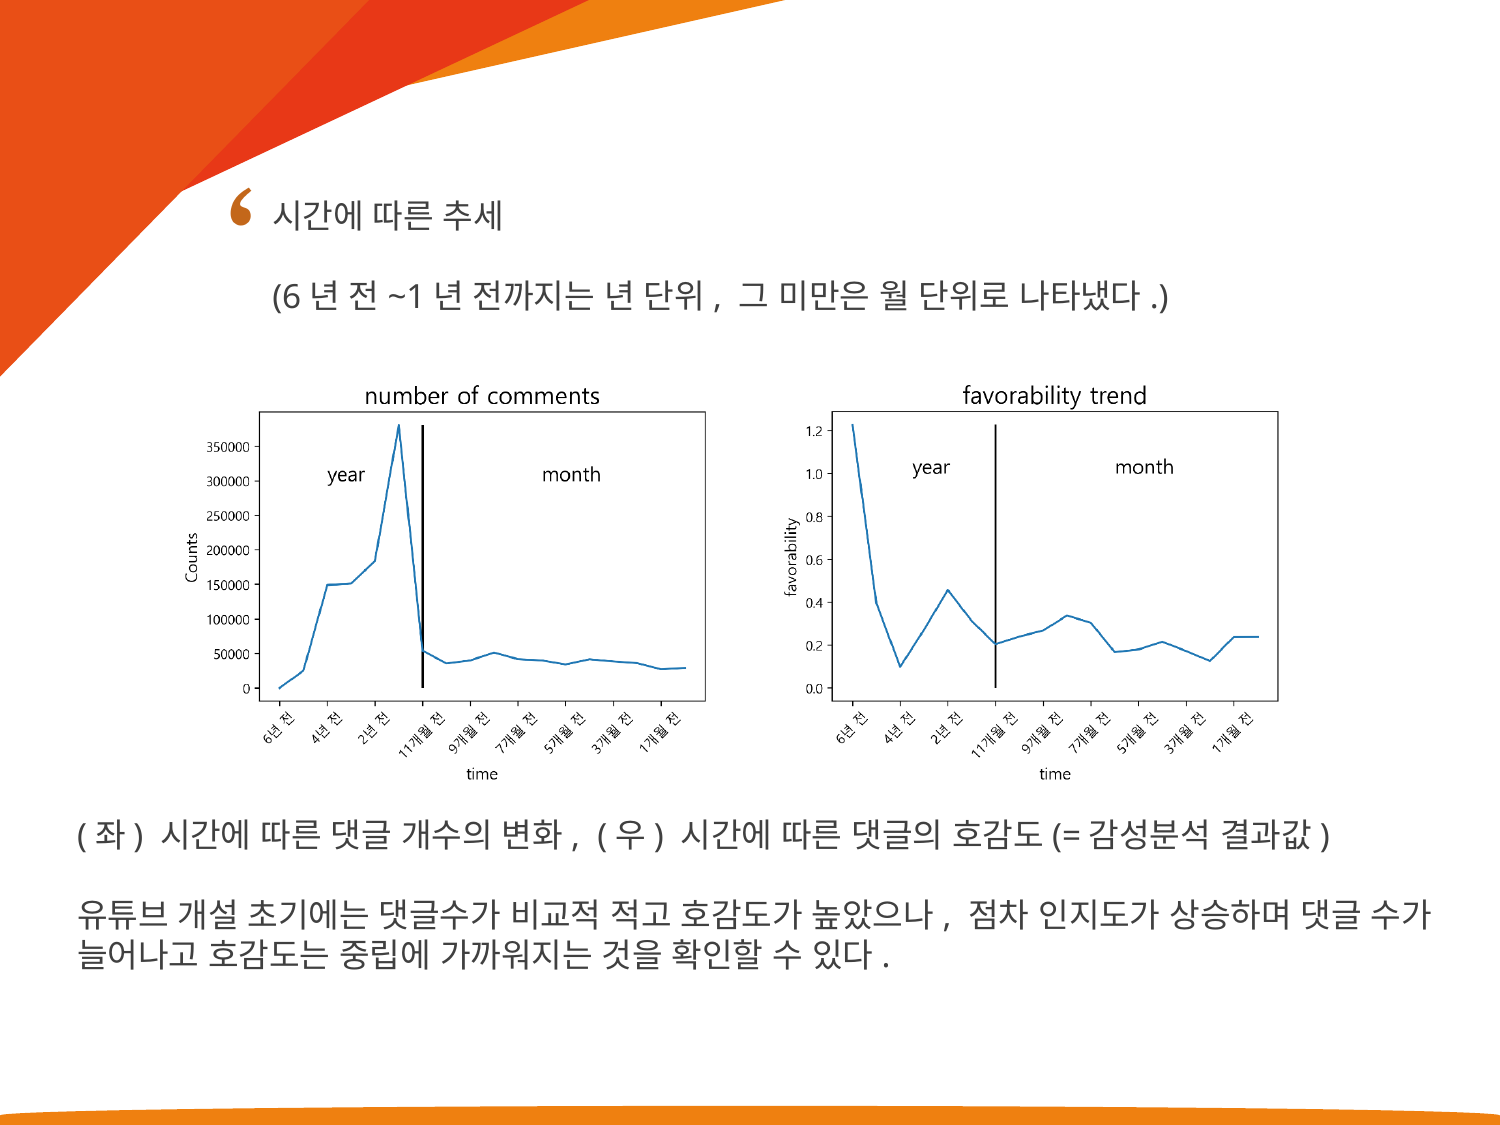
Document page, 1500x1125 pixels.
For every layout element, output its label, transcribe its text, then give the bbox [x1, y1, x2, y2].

picture [175, 376, 714, 793]
picture [774, 375, 1287, 793]
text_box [0, 0, 786, 377]
text_box (좌) 시간에 따른 댓글 개수의 변화, (우) 시간에 따른 댓글의 호감도(=감성분석 결과값) 유튜브 개설 초기에는 댓글수가 비교적 적고 호감도가 높았으나, 점차 인지도가 상승하며 댓글 수가 늘어나고 호감도는 중립에 가까워지는 것을 확인할 수 있다. [62, 807, 1459, 982]
picture [222, 184, 256, 234]
text_box 시간에 따른 추세 (6년 전~1년 전까지는 년 단위, 그 미만은 월 단위로 나타냈다.) [790, 188, 1338, 323]
text_box [0, 1103, 1500, 1125]
